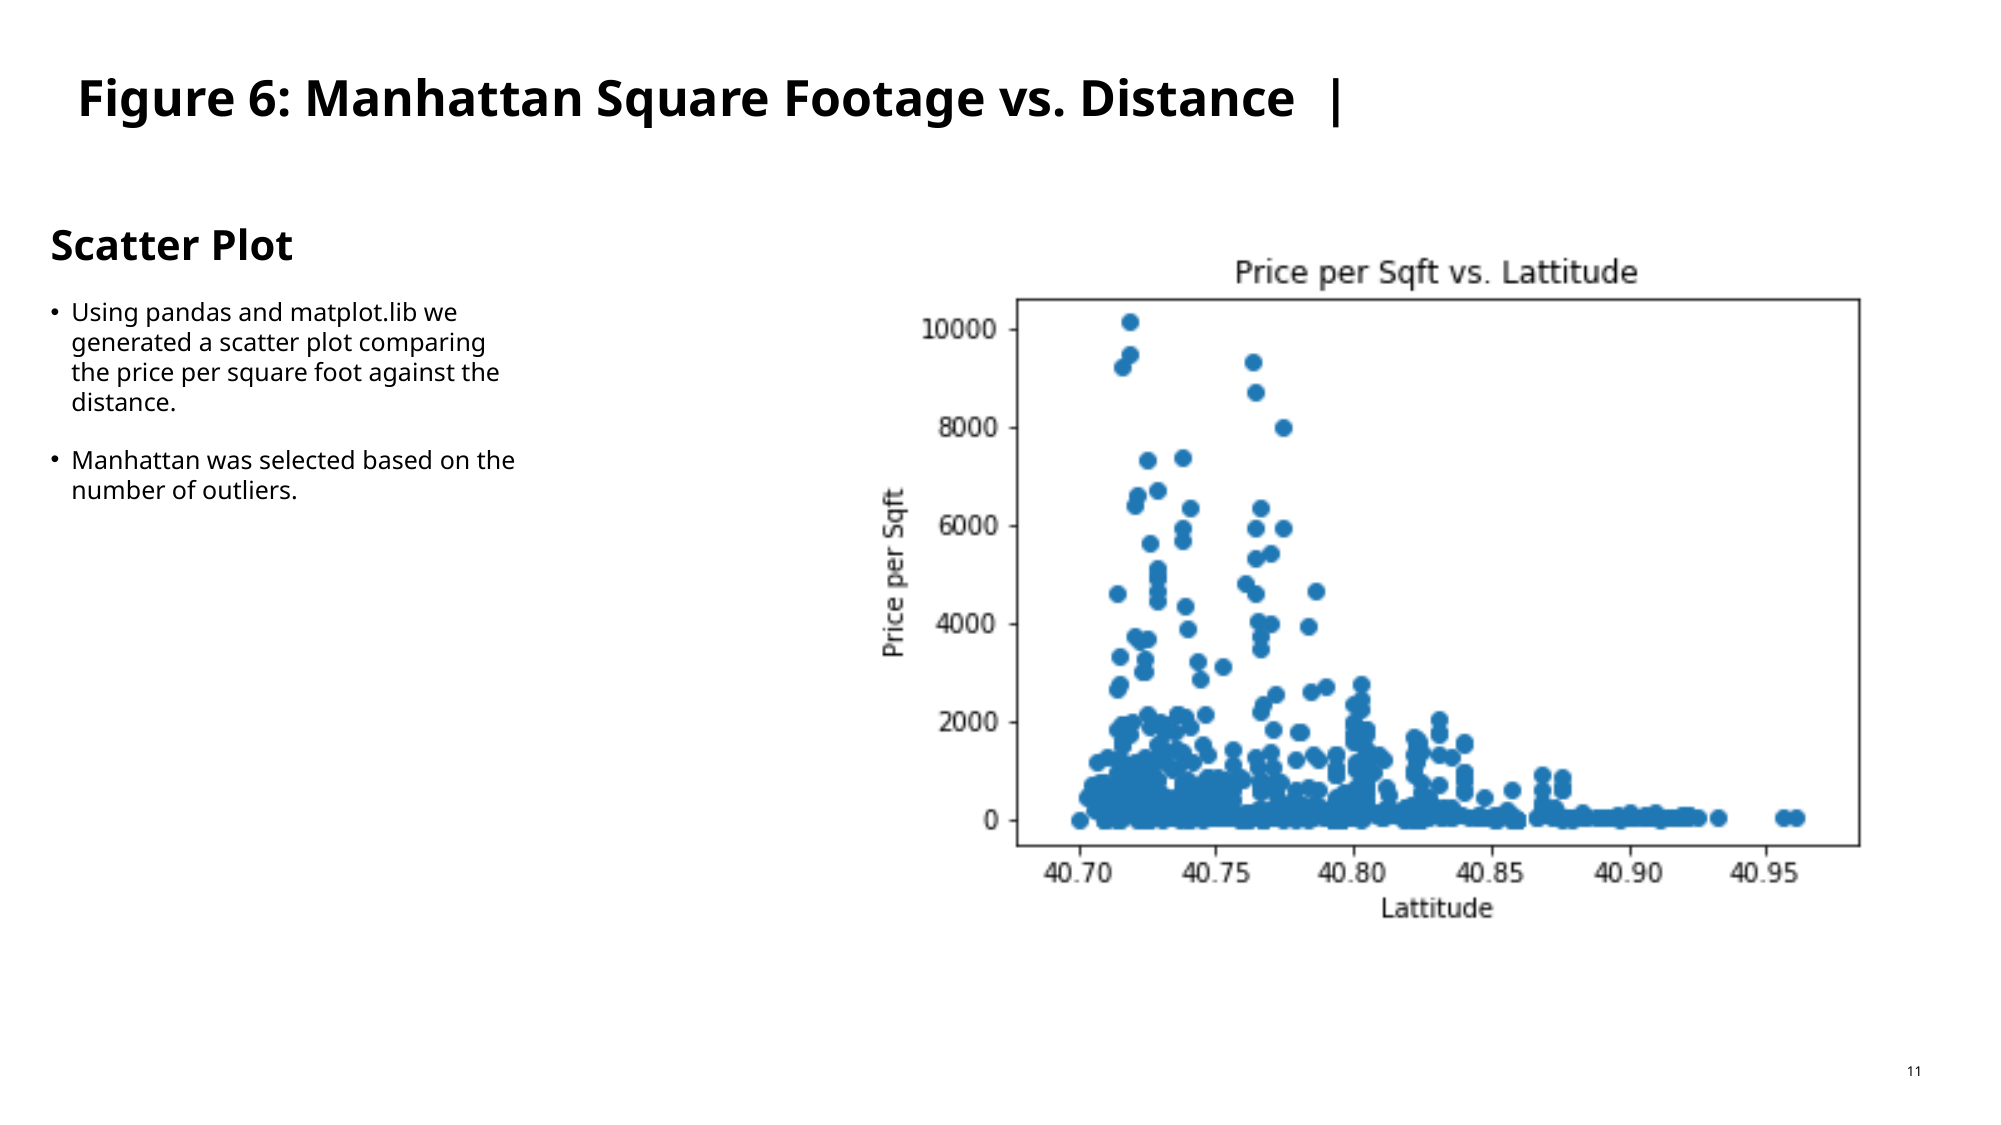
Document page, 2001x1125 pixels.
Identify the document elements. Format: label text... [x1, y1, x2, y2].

picture [880, 211, 1967, 936]
text_box Scatter Plot Using pandas and matplot.lib we generated a scatter plot comparing the price per square foot against the distance. Manhattan was selected based on the number of outliers. [35, 211, 534, 902]
title Figure 6: Manhattan Square Footage vs. Distance | [77, 66, 1923, 121]
